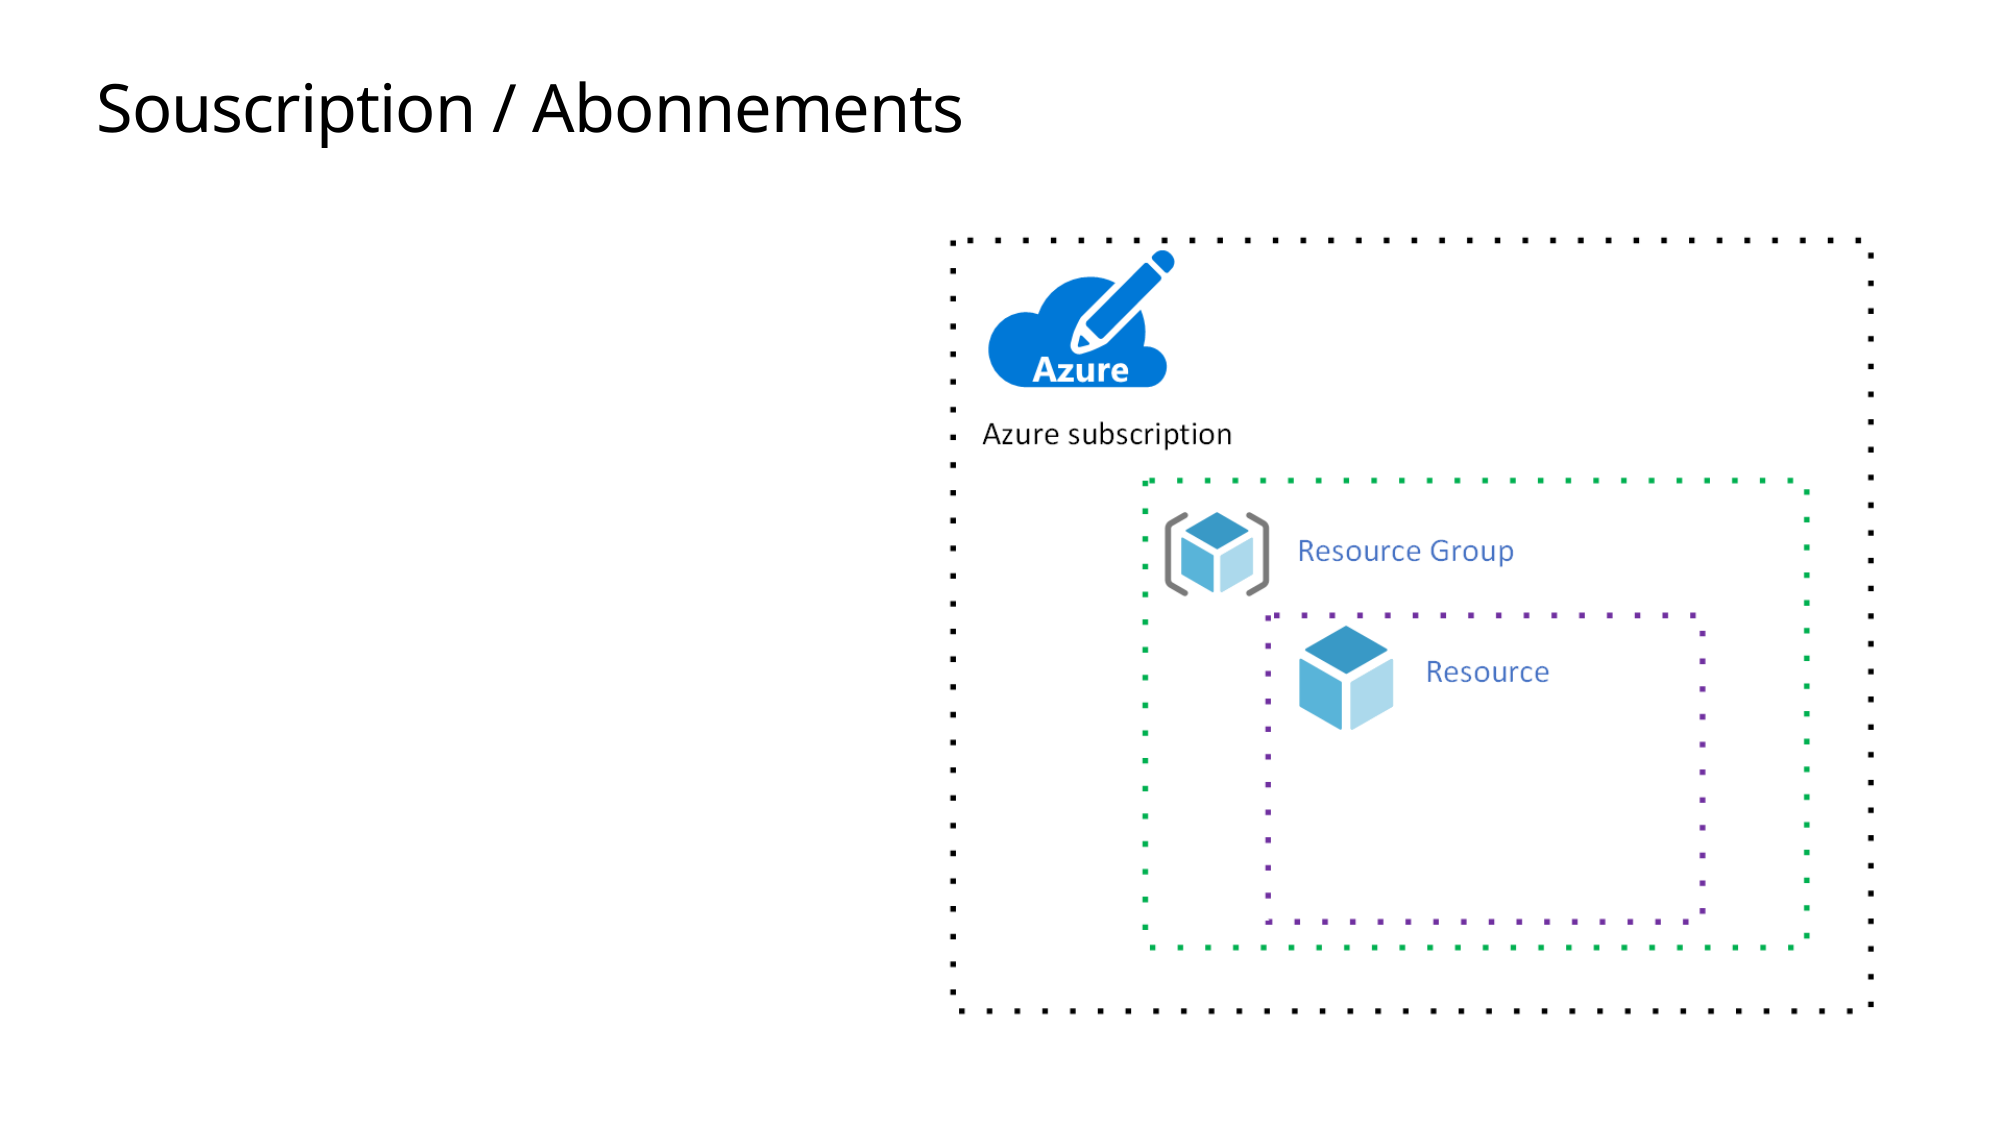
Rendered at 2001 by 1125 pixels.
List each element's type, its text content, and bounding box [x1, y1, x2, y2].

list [908, 192, 1930, 1053]
title Souscription / Abonnements [96, 75, 1904, 166]
